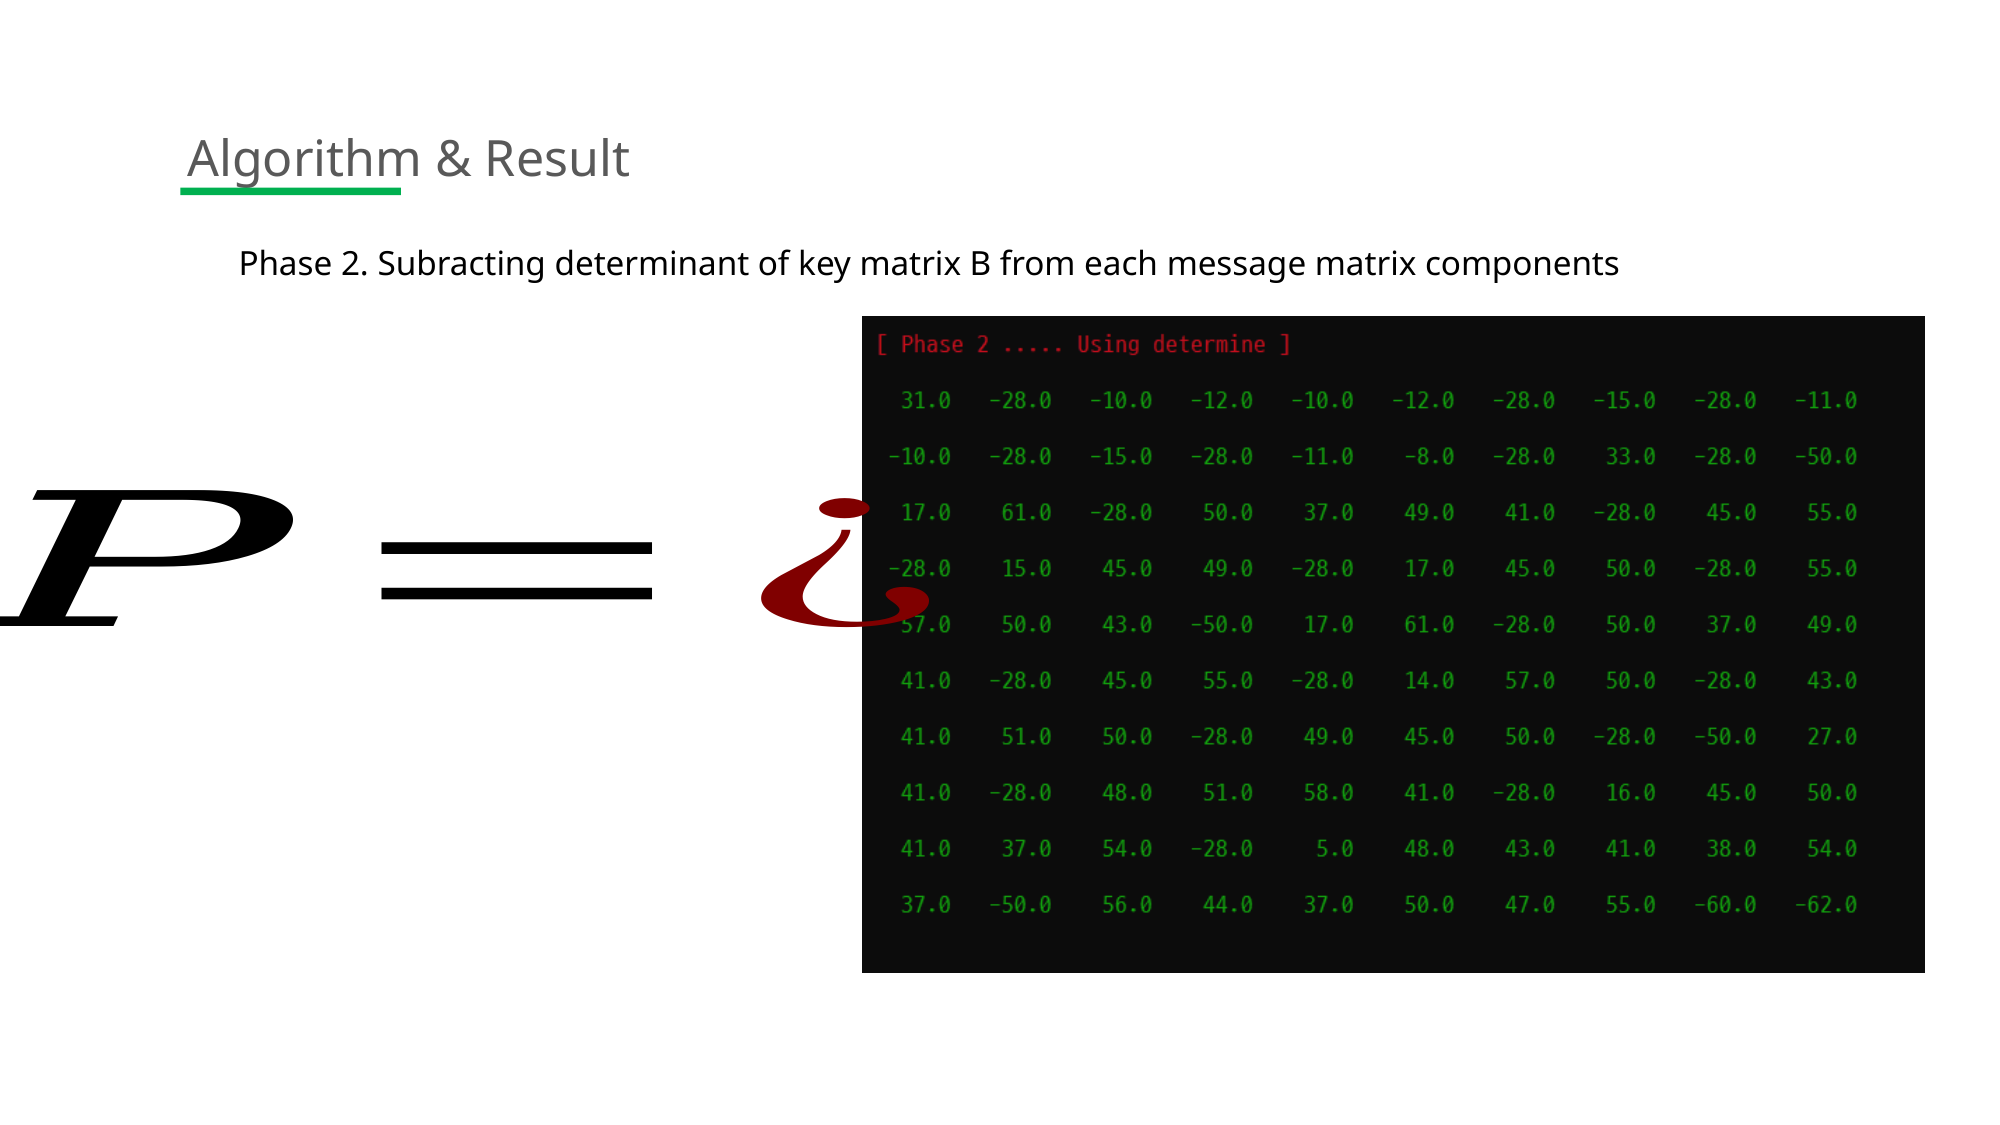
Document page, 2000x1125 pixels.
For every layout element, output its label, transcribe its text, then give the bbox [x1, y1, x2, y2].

text_box Algorithm & Result [172, 119, 646, 195]
text_box Phase 2. Subracting determinant of key matrix B from each message matrix components [62, 232, 1799, 309]
picture [861, 316, 1926, 973]
text_box [178, 186, 403, 197]
